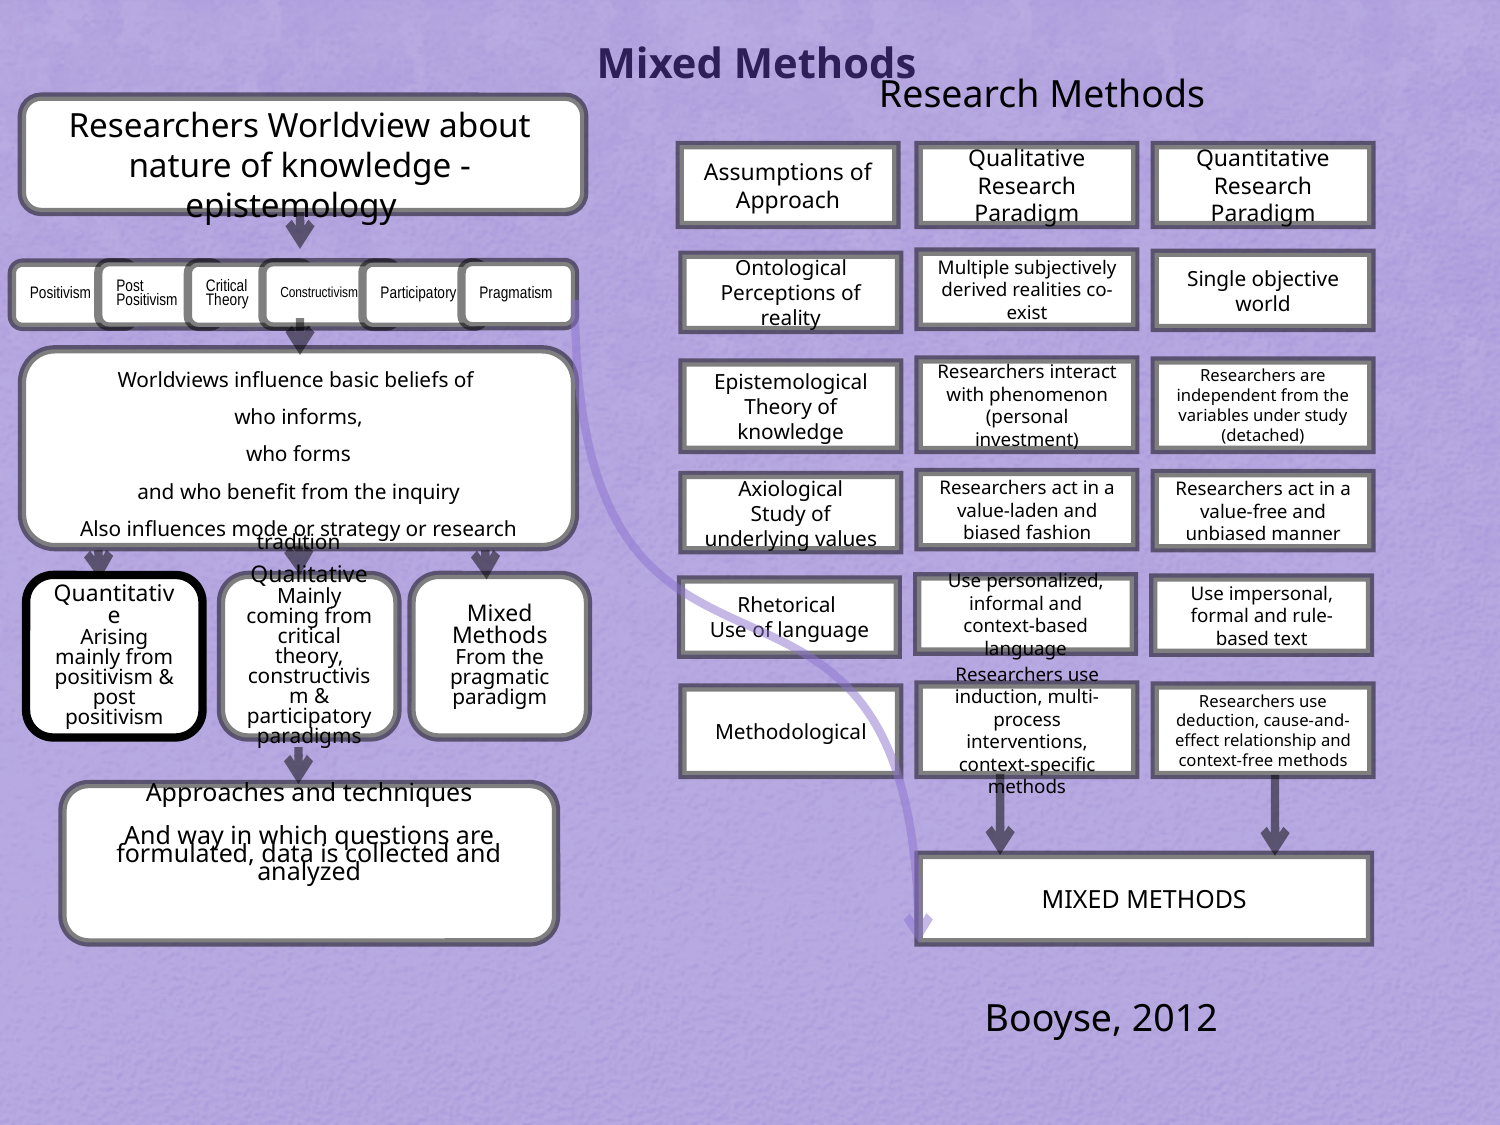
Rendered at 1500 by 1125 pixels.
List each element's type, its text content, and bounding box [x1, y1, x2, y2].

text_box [297, 209, 303, 252]
text_box Quantitative Research Paradigm [1151, 141, 1376, 229]
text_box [295, 744, 302, 787]
text_box Research Methods [864, 62, 1220, 168]
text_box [422, 446, 1071, 796]
text_box Ontological Perceptions of reality [678, 251, 903, 334]
text_box Qualitative Mainly coming from critical theory, constructivism & participatory paradigms [216, 570, 402, 742]
text_box Constructivism [258, 258, 369, 331]
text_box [1231, 812, 1319, 819]
text_box Multiple subjectively derived realities co-exist [914, 247, 1139, 331]
text_box Participatory [358, 258, 468, 332]
text_box Researchers act in a value-free and unbiased manner [1151, 469, 1376, 552]
text_box Single objective world [1151, 249, 1376, 332]
text_box Worldviews influence basic beliefs of who informs, who forms and who benefit from the inquiry Also influences mode or strategy or research tradition [17, 345, 580, 552]
text_box Epistemological Theory of knowledge [678, 358, 903, 445]
text_box Critical Theory [183, 258, 268, 332]
text_box Researchers Worldview about nature of knowledge - epistemology [11, 96, 588, 232]
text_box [957, 811, 1044, 818]
title Mixed Methods [81, 0, 1432, 97]
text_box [297, 315, 303, 358]
text_box Researchers act in a value-laden and biased fashion [1075, 468, 1139, 551]
text_box Use impersonal, formal and rule-based text [1149, 573, 1374, 657]
text_box Booyse, 2012 [969, 987, 1500, 1047]
text_box Researchers are independent from the variables under study (detached) [1151, 356, 1376, 454]
text_box Researchers interact with phenomenon (personal investment) [914, 355, 1139, 454]
text_box Post Positivism [94, 258, 194, 331]
text_box Assumptions of Approach [676, 141, 901, 229]
text_box Pragmatism [457, 257, 580, 331]
text_box Quantitative Arising mainly from positivism & post positivism [21, 570, 207, 742]
text_box Mixed Methods From the pragmatic paradigm [407, 579, 417, 733]
text_box Researchers use deduction, cause-and-effect relationship and context-free methods [1151, 681, 1376, 779]
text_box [282, 557, 316, 565]
text_box Researchers use induction, multi-process interventions, context-specific methods [1075, 680, 1139, 779]
text_box MIXED METHODS [914, 851, 1374, 947]
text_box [82, 562, 116, 569]
text_box Approaches and techniques And way in which questions are formulated, data is collected and analyzed [58, 779, 561, 947]
text_box Positivism [7, 258, 104, 332]
text_box Use personalized, informal and context-based language [1075, 572, 1138, 656]
text_box [28, 92, 81, 96]
text_box Qualitative Research Paradigm [914, 141, 1139, 229]
